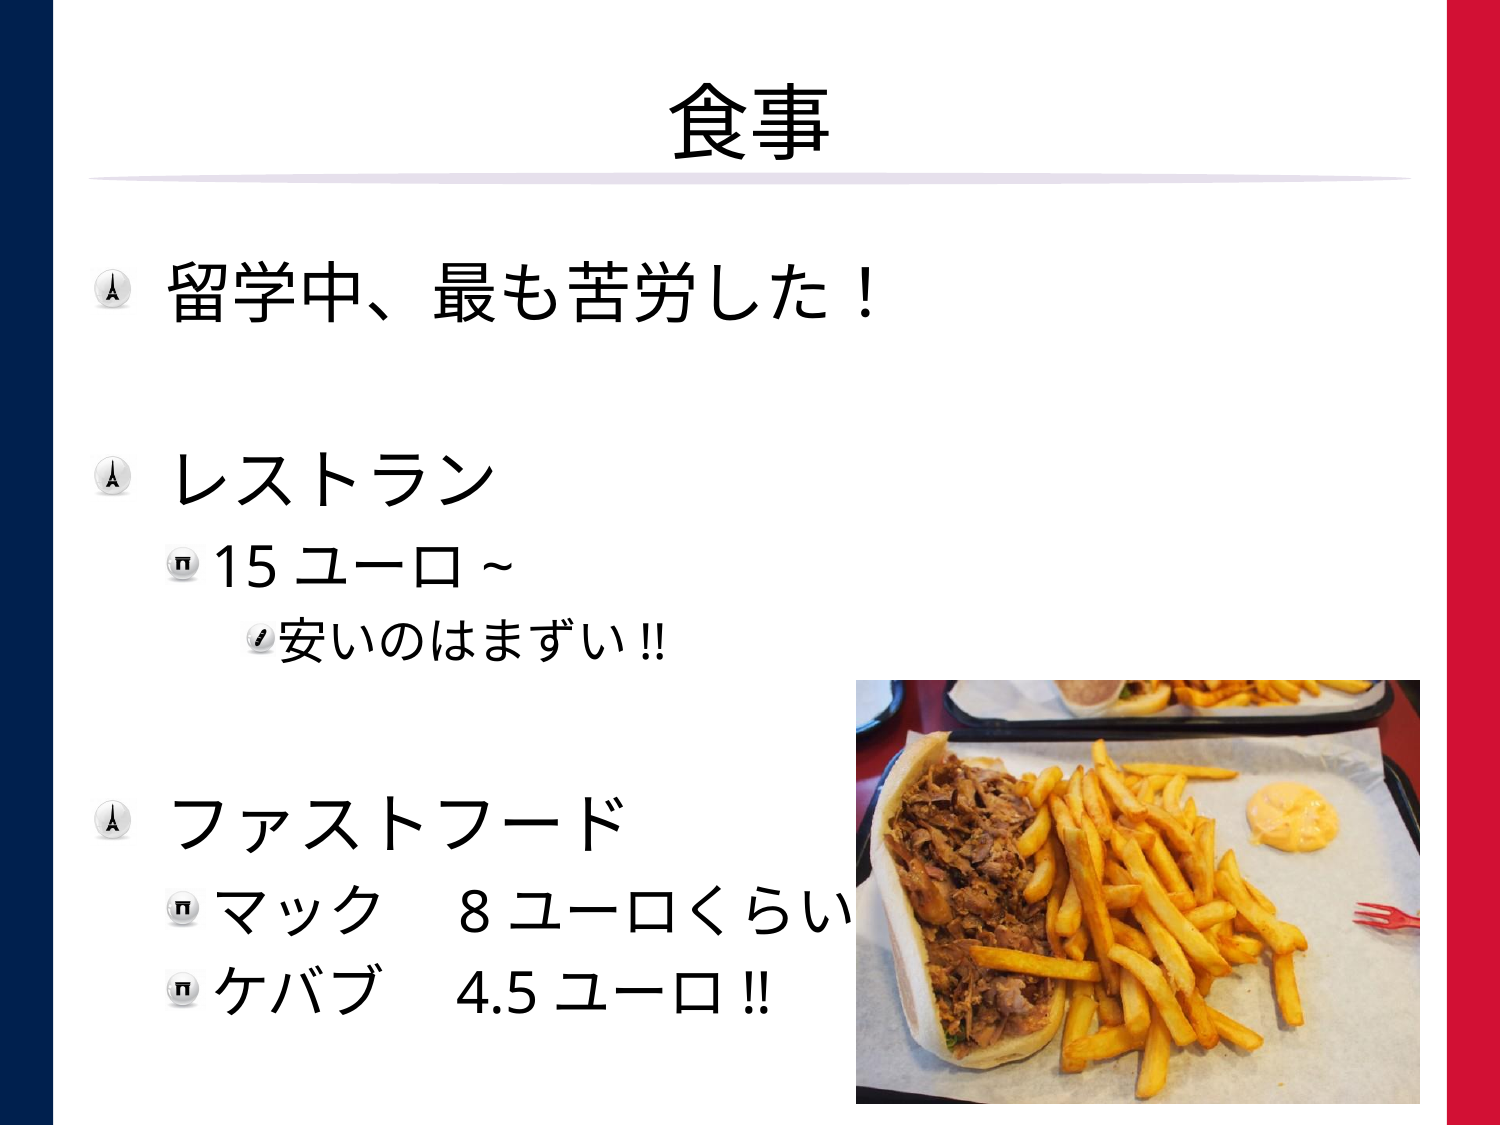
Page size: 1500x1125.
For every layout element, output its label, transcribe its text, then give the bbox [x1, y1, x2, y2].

picture [165, 969, 206, 1011]
title 食事 [75, 45, 1425, 197]
picture [855, 680, 1421, 1104]
list 留学中、最も苦労した！ レストラン 15ユーロ~ 安いのはまずい!! ファストフード マック 8ユーロくらい ケバブ 4.5ユーロ!! [75, 243, 1425, 1047]
picture [165, 544, 206, 585]
picture [165, 888, 206, 930]
picture [240, 621, 276, 657]
picture [90, 267, 137, 315]
picture [90, 798, 137, 846]
picture [90, 454, 137, 502]
